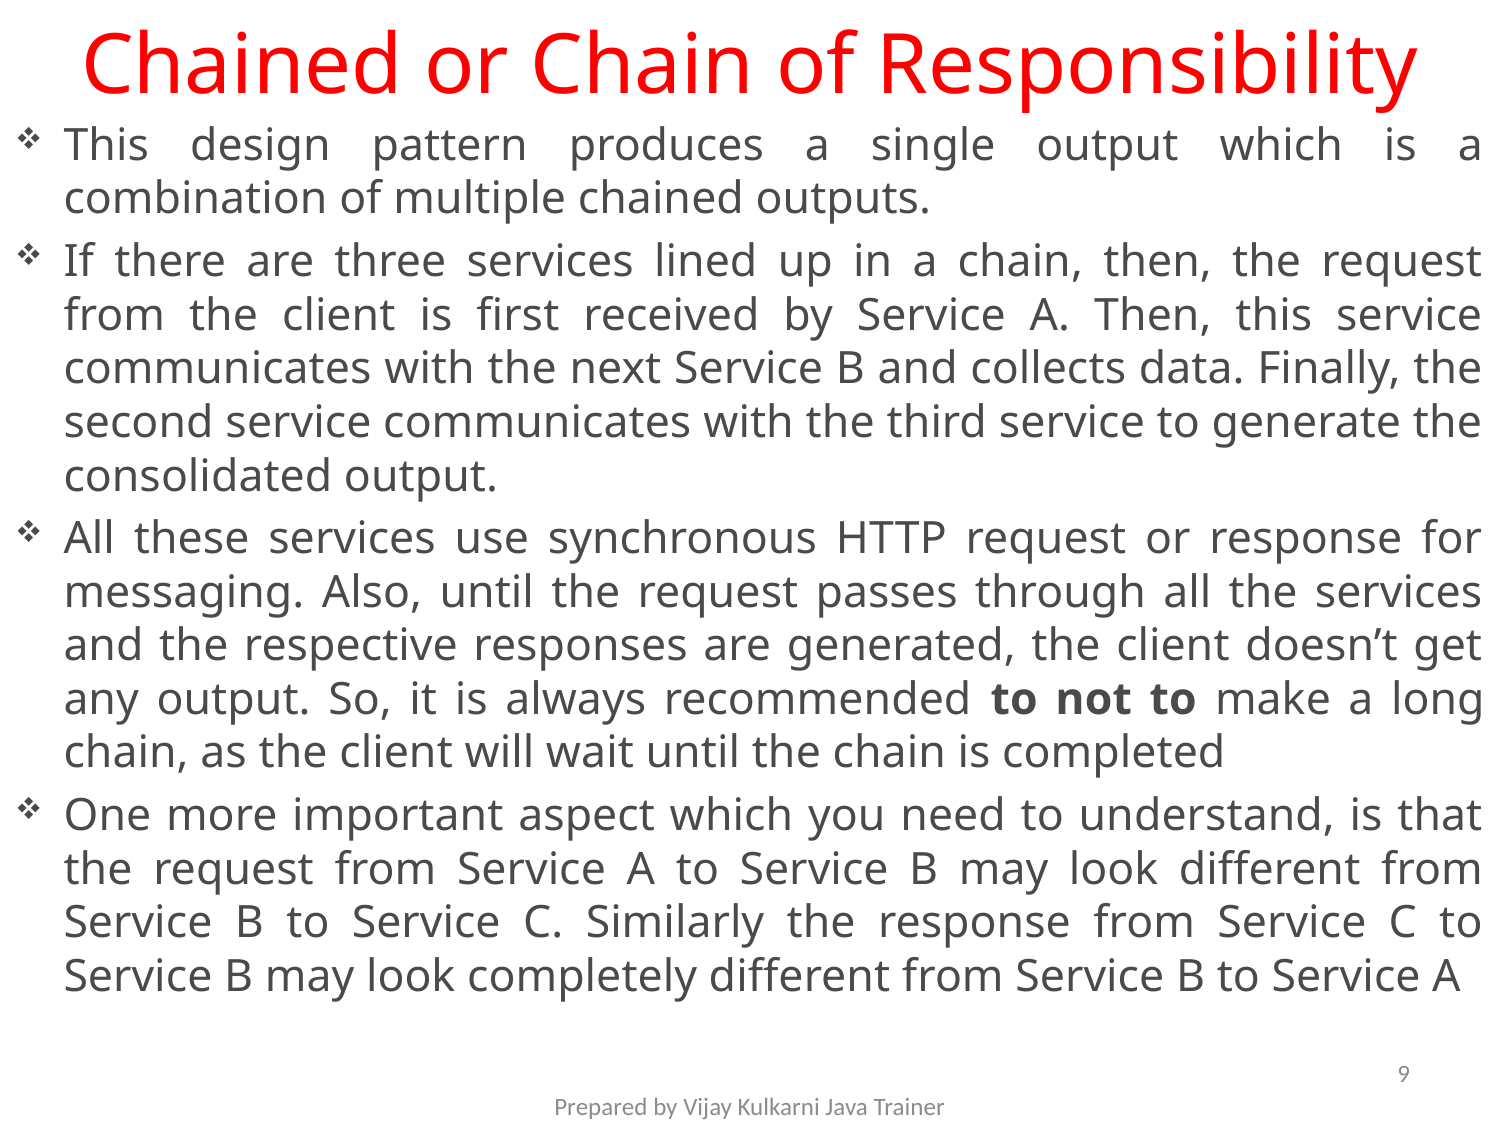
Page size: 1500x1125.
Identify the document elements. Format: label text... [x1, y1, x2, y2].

slide_number 9 [1074, 1042, 1425, 1103]
footer Prepared by Vijay Kulkarni Java Trainer [512, 1088, 988, 1122]
list This design pattern produces a single output which is a combination of multiple chained outputs. If there are three services lined up in a chain, then, the request from the client is first received by Service A. Then, this service communicates with the next Service B and collects data. Finally, the second service communicates with the third service to generate the consolidated output. All these services use synchronous HTTP request or response for messaging. Also, until the request passes through all the services and the respective responses are generated, the client doesn’t get any output. So, it is always recommended to not to make a long chain, as the client will wait until the chain is completed One more important aspect which you need to understand, is that the request from Service A to Service B may look different from Service B to Service C. Similarly the response from Service C to Service B may look completely different from Service B to Service A [0, 108, 1500, 1026]
title Chained or Chain of Responsibility [0, 0, 1500, 108]
